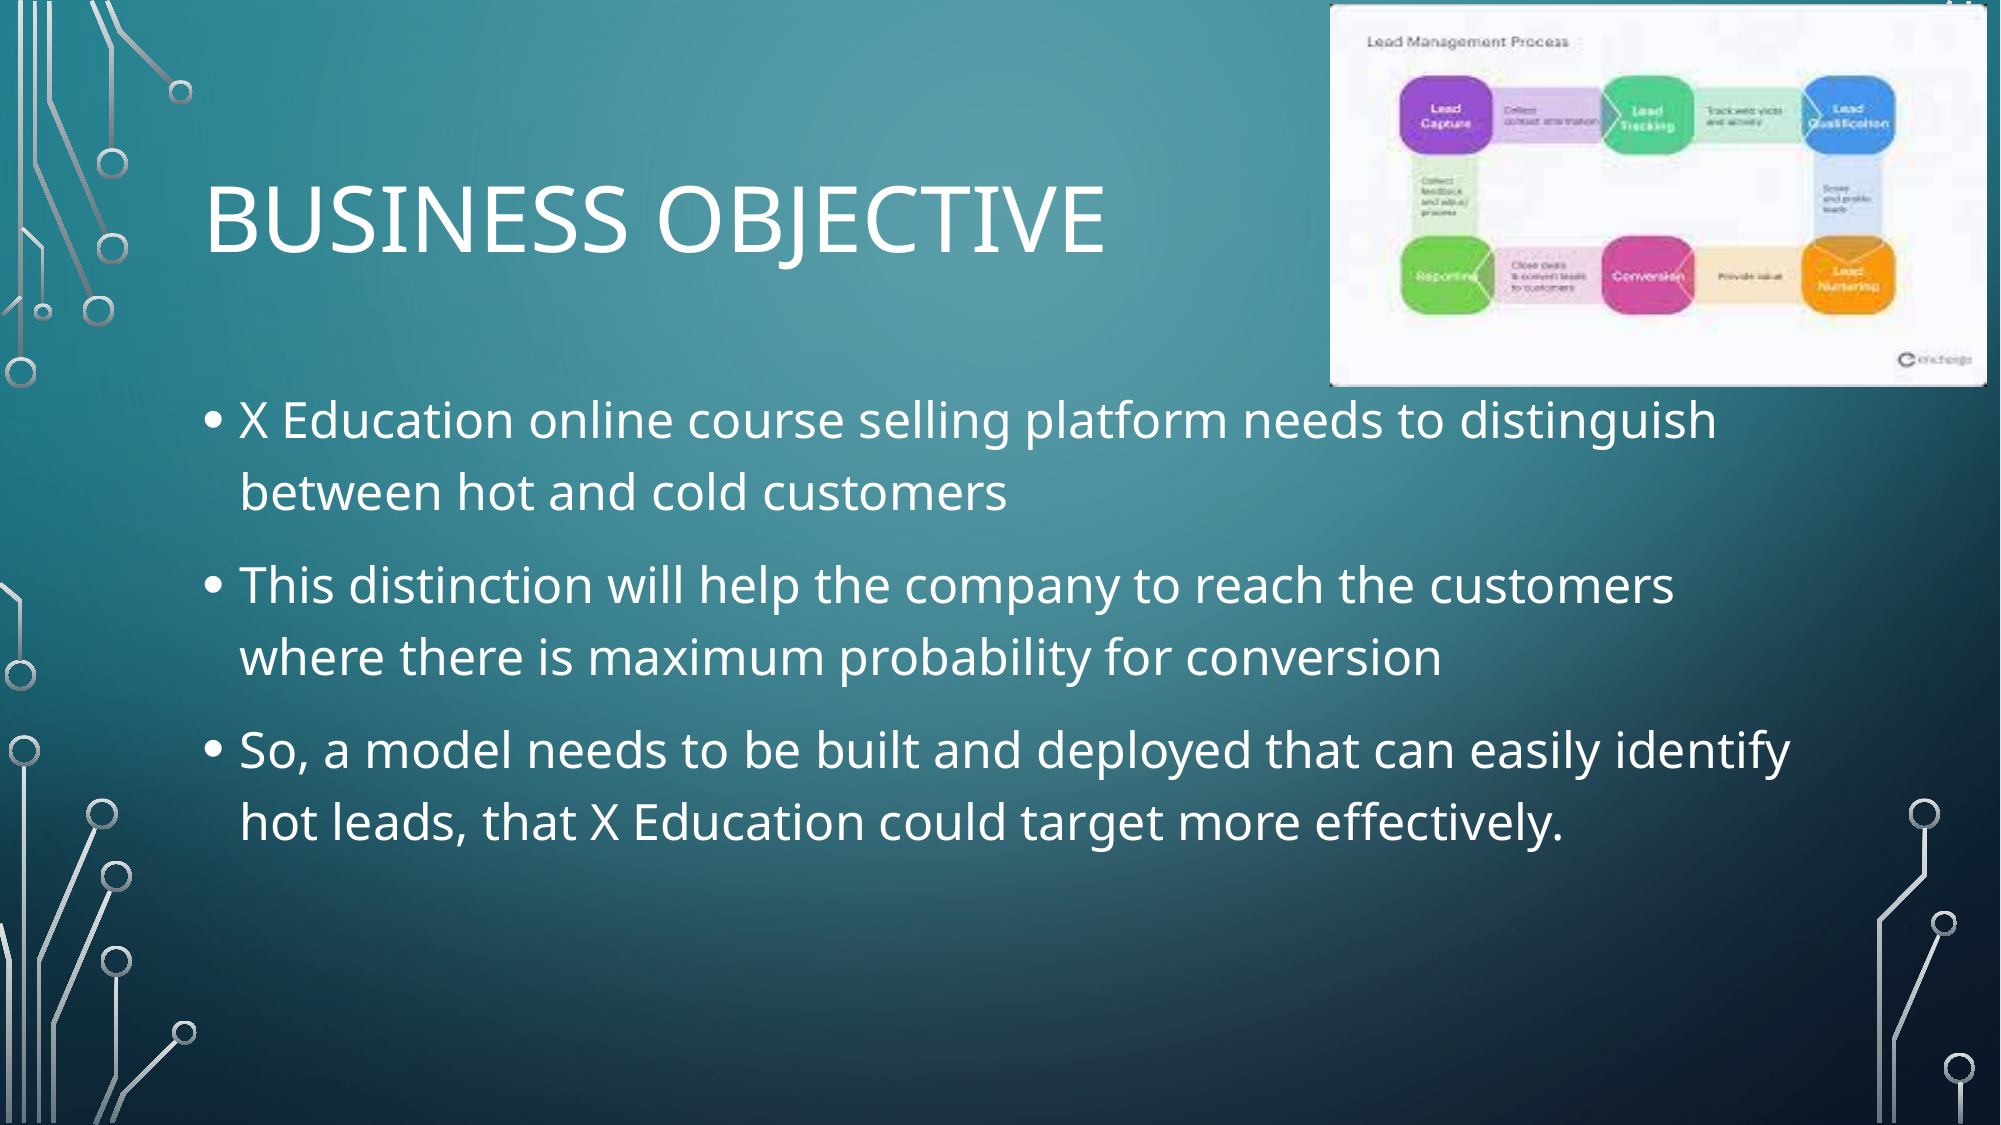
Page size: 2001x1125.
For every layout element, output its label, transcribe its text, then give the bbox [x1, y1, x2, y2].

title Business objective [187, 101, 1330, 344]
picture [1330, 4, 1987, 387]
list X Education online course selling platform needs to distinguish between hot and cold customers This distinction will help the company to reach the customers where there is maximum probability for conversion So, a model needs to be built and deployed that can easily identify hot leads, that X Education could target more effectively. [187, 369, 1813, 950]
